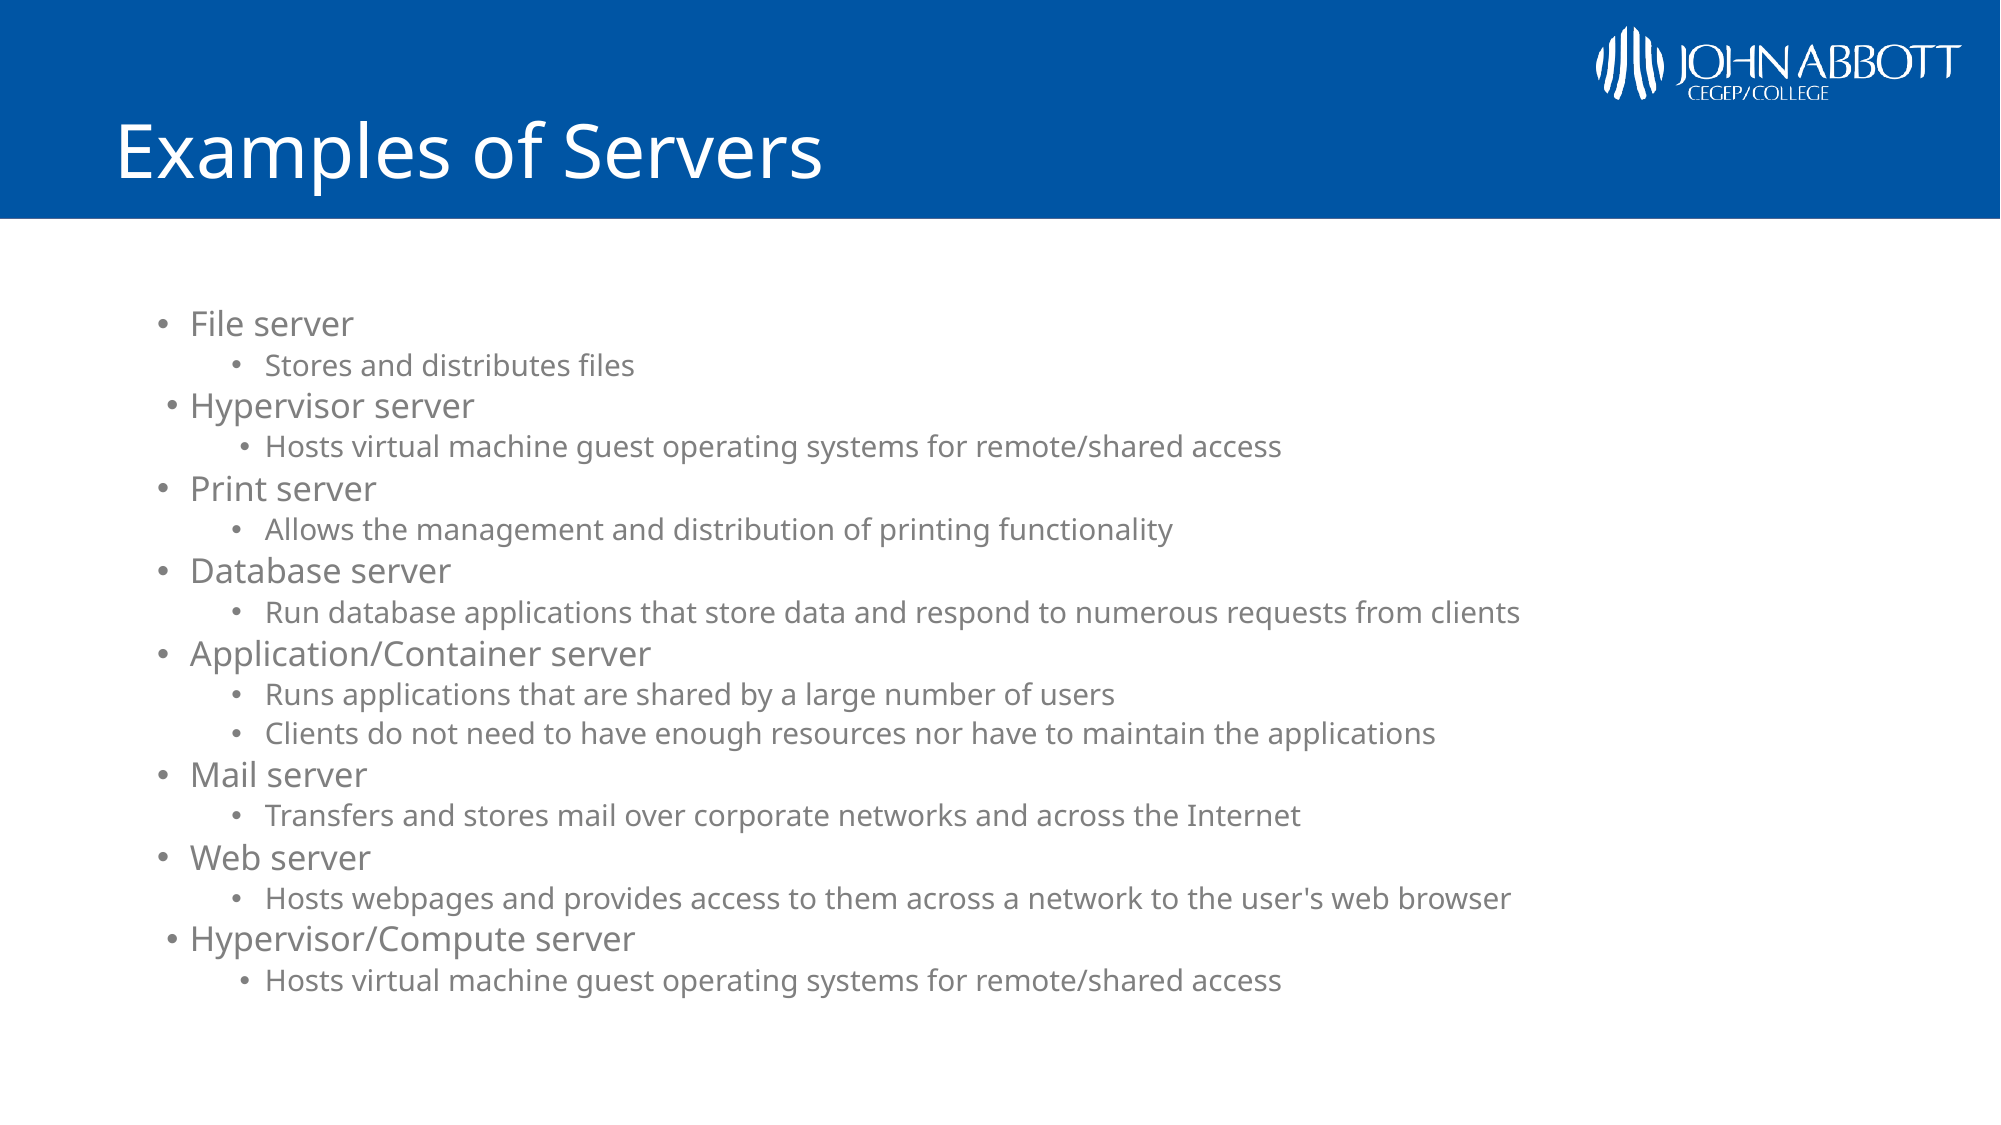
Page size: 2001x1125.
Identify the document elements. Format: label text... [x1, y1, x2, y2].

title Examples of Servers [99, 0, 1863, 202]
picture [1863, 26, 1962, 100]
list File server Stores and distributes files Hypervisor server Hosts virtual machine guest operating systems for remote/shared access Print server Allows the management and distribution of printing functionality Database server Run database applications that store data and respond to numerous requests from clients Application/Container server Runs applications that are shared by a large number of users Clients do not need to have enough resources nor have to maintain the applications Mail server Transfers and stores mail over corporate networks and across the Internet Web server Hosts webpages and provides access to them across a network to the user's web browser Hypervisor/Compute server Hosts virtual machine guest operating systems for remote/shared access [137, 299, 1863, 1014]
